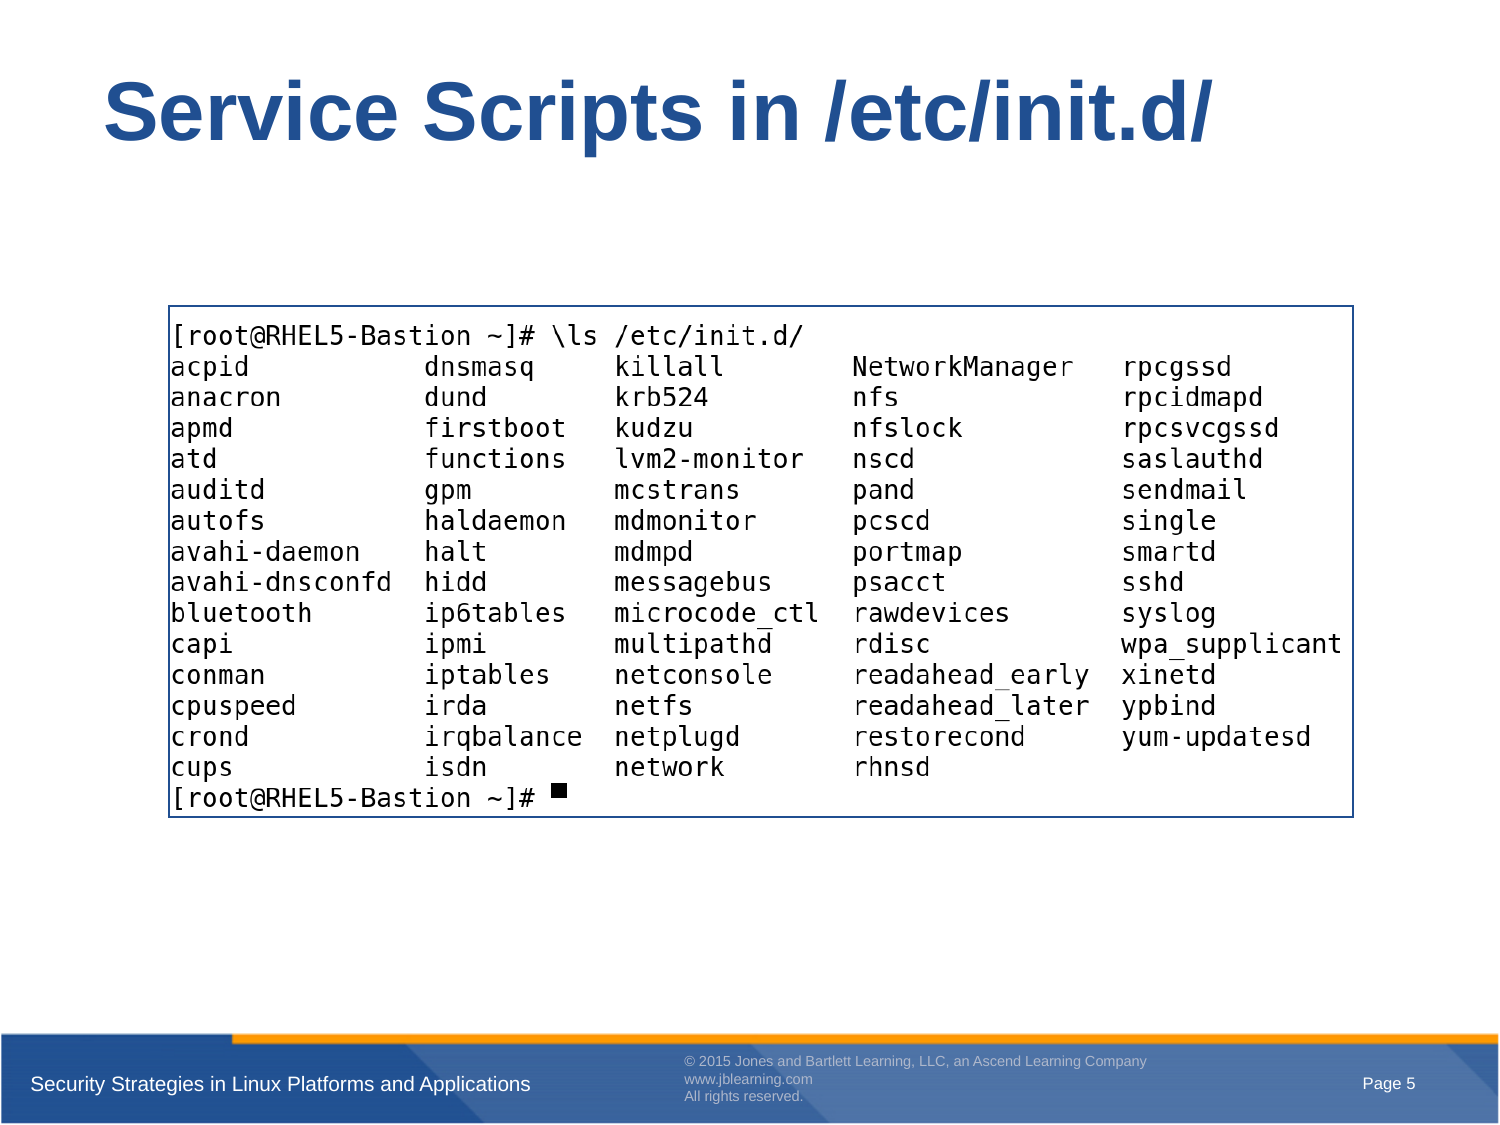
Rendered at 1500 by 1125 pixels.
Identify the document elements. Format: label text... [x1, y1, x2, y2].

picture [0, 1032, 1500, 1125]
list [169, 306, 1353, 817]
title Service Scripts in /etc/init.d/ [88, 49, 1451, 129]
